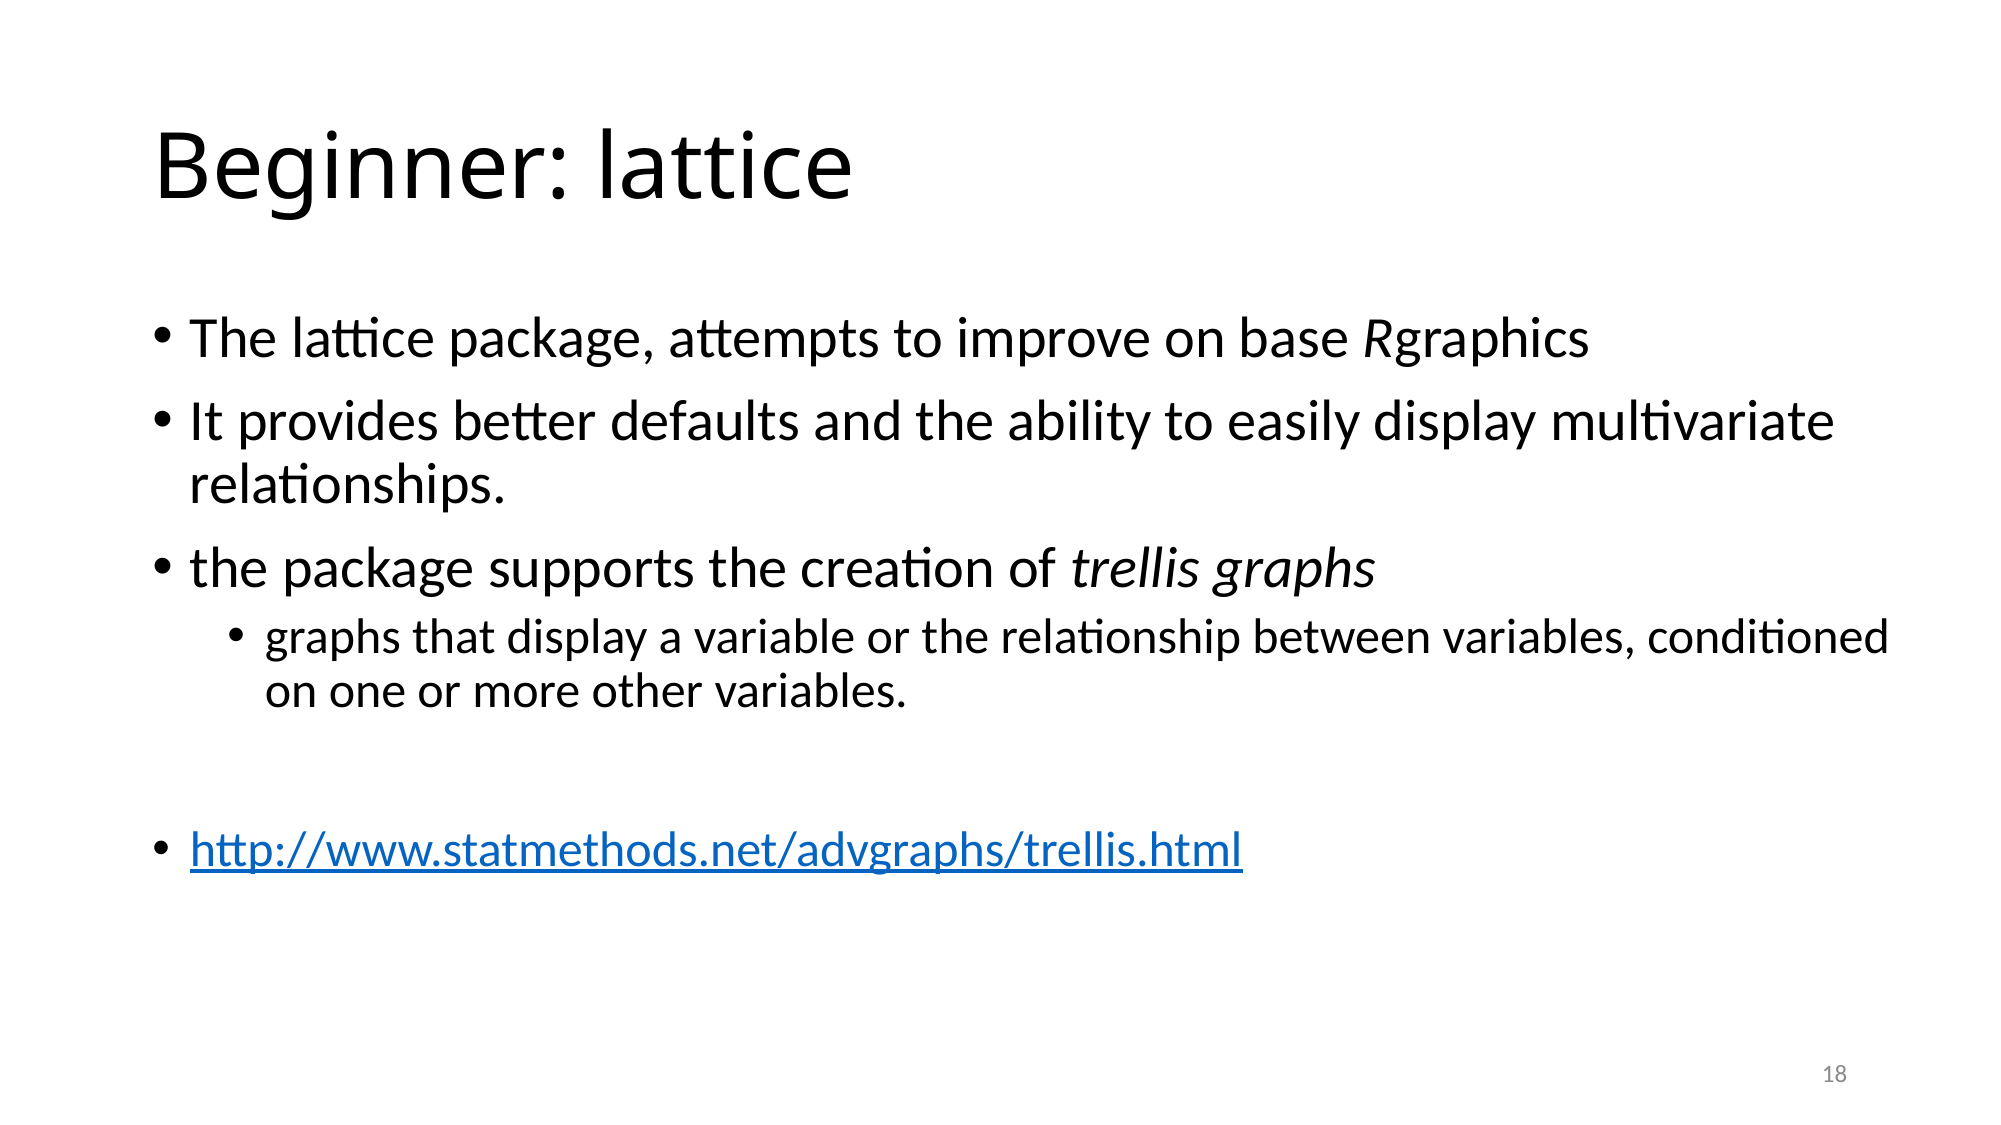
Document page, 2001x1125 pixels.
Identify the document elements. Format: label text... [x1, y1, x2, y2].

list The lattice package, attempts to improve on base Rgraphics It provides better defaults and the ability to easily display multivariate relationships. the package supports the creation of trellis graphs graphs that display a variable or the relationship between variables, conditioned on one or more other variables. http://www.statmethods.net/advgraphs/trellis.html [137, 299, 1910, 1014]
slide_number 18 [1412, 1042, 1863, 1103]
title Beginner: lattice [137, 59, 1863, 278]
